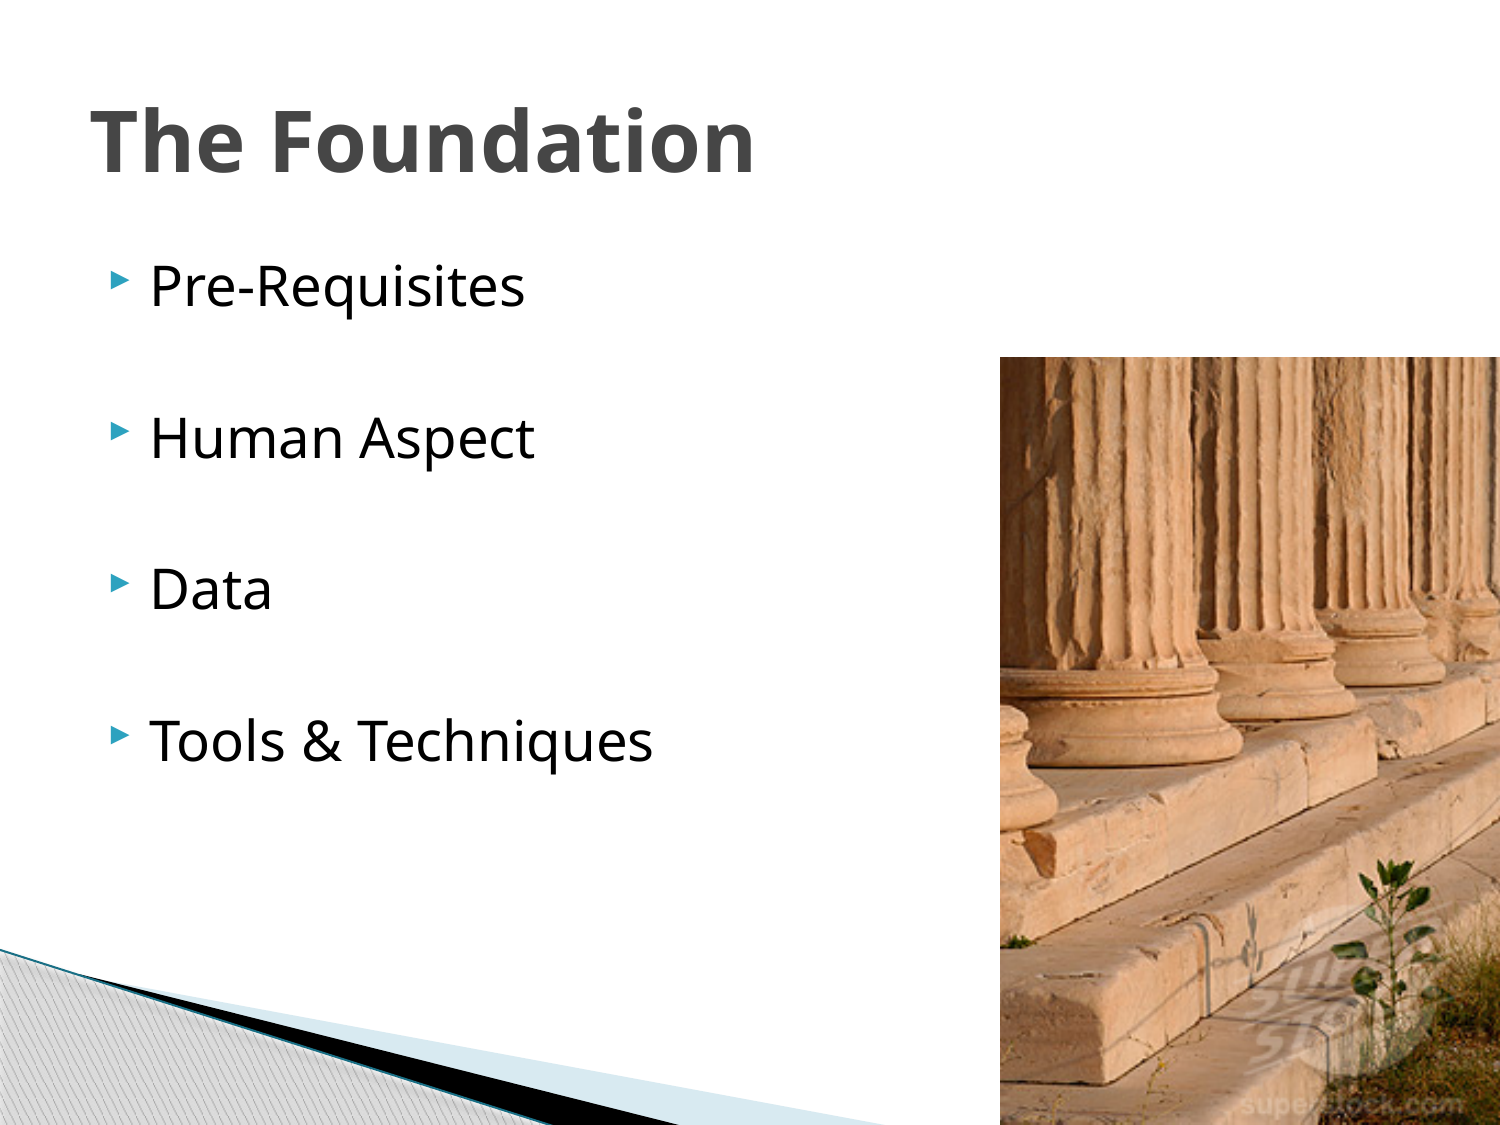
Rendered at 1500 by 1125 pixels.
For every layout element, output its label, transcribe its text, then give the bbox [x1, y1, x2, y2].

list Pre-Requisites Human Aspect Data Tools & Techniques [75, 243, 1425, 986]
picture [1000, 357, 1500, 1125]
title The Foundation [75, 45, 1425, 233]
